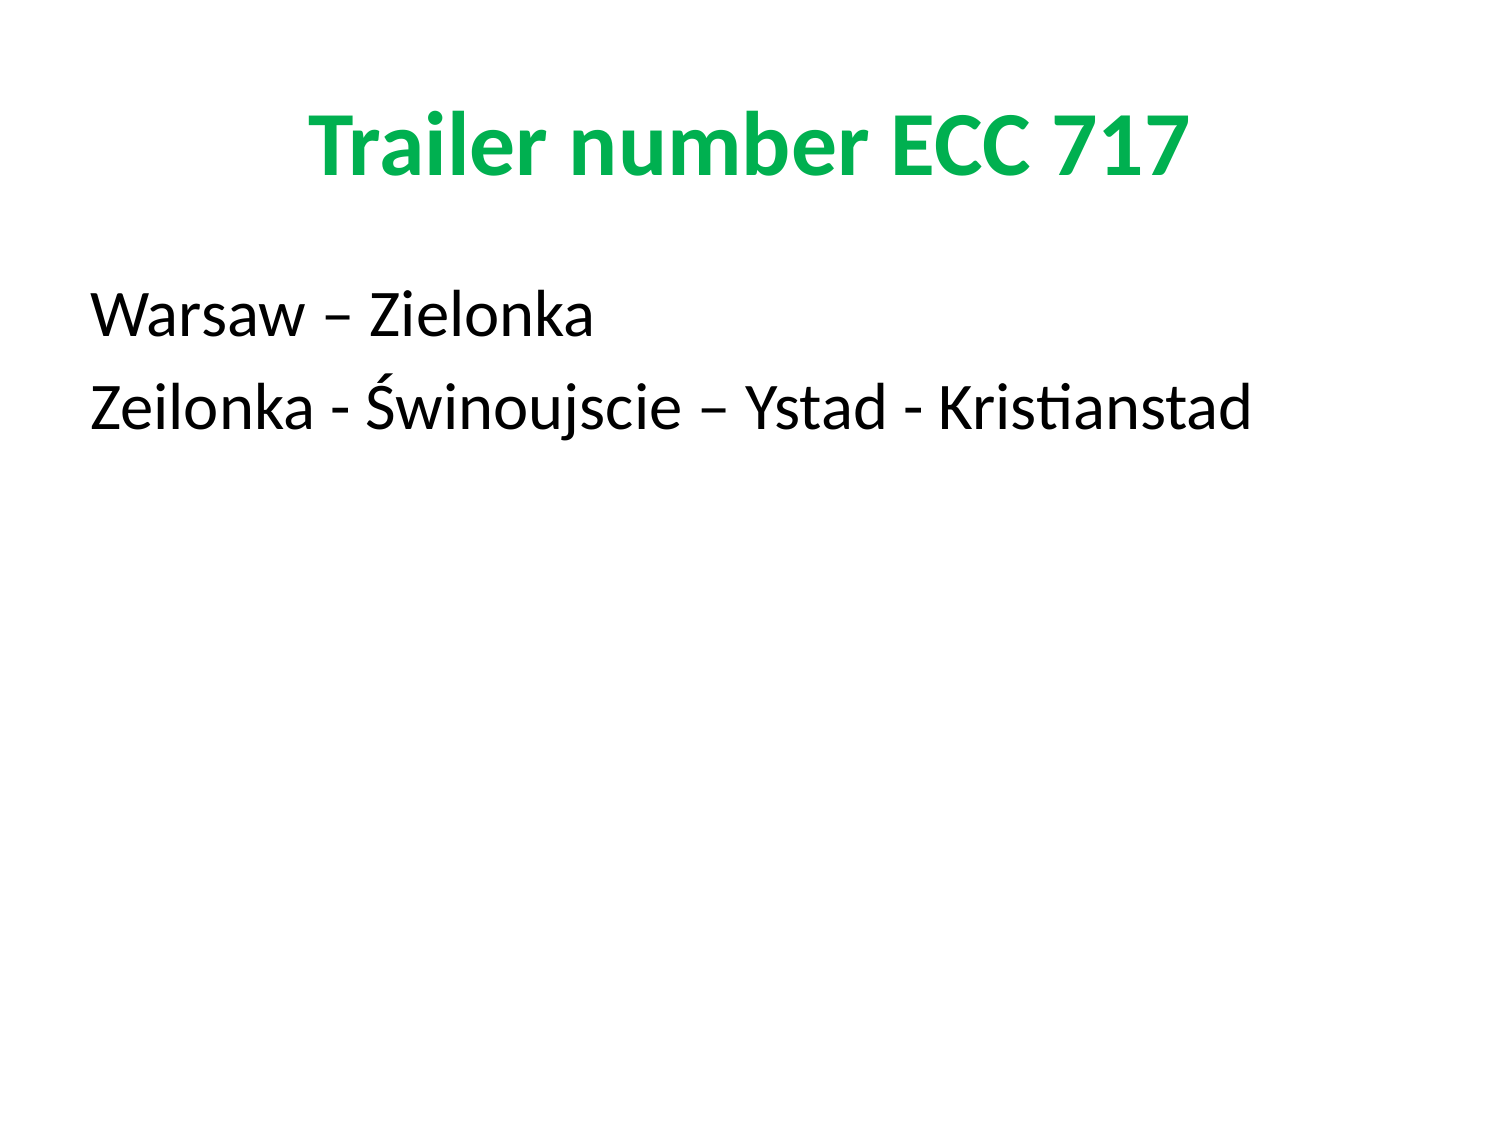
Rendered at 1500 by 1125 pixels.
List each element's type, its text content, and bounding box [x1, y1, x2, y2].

list Warsaw – Zielonka Zeilonka - Świnoujscie – Ystad - Kristianstad [75, 262, 1425, 1005]
title Trailer number ECC 717 [75, 45, 1425, 233]
